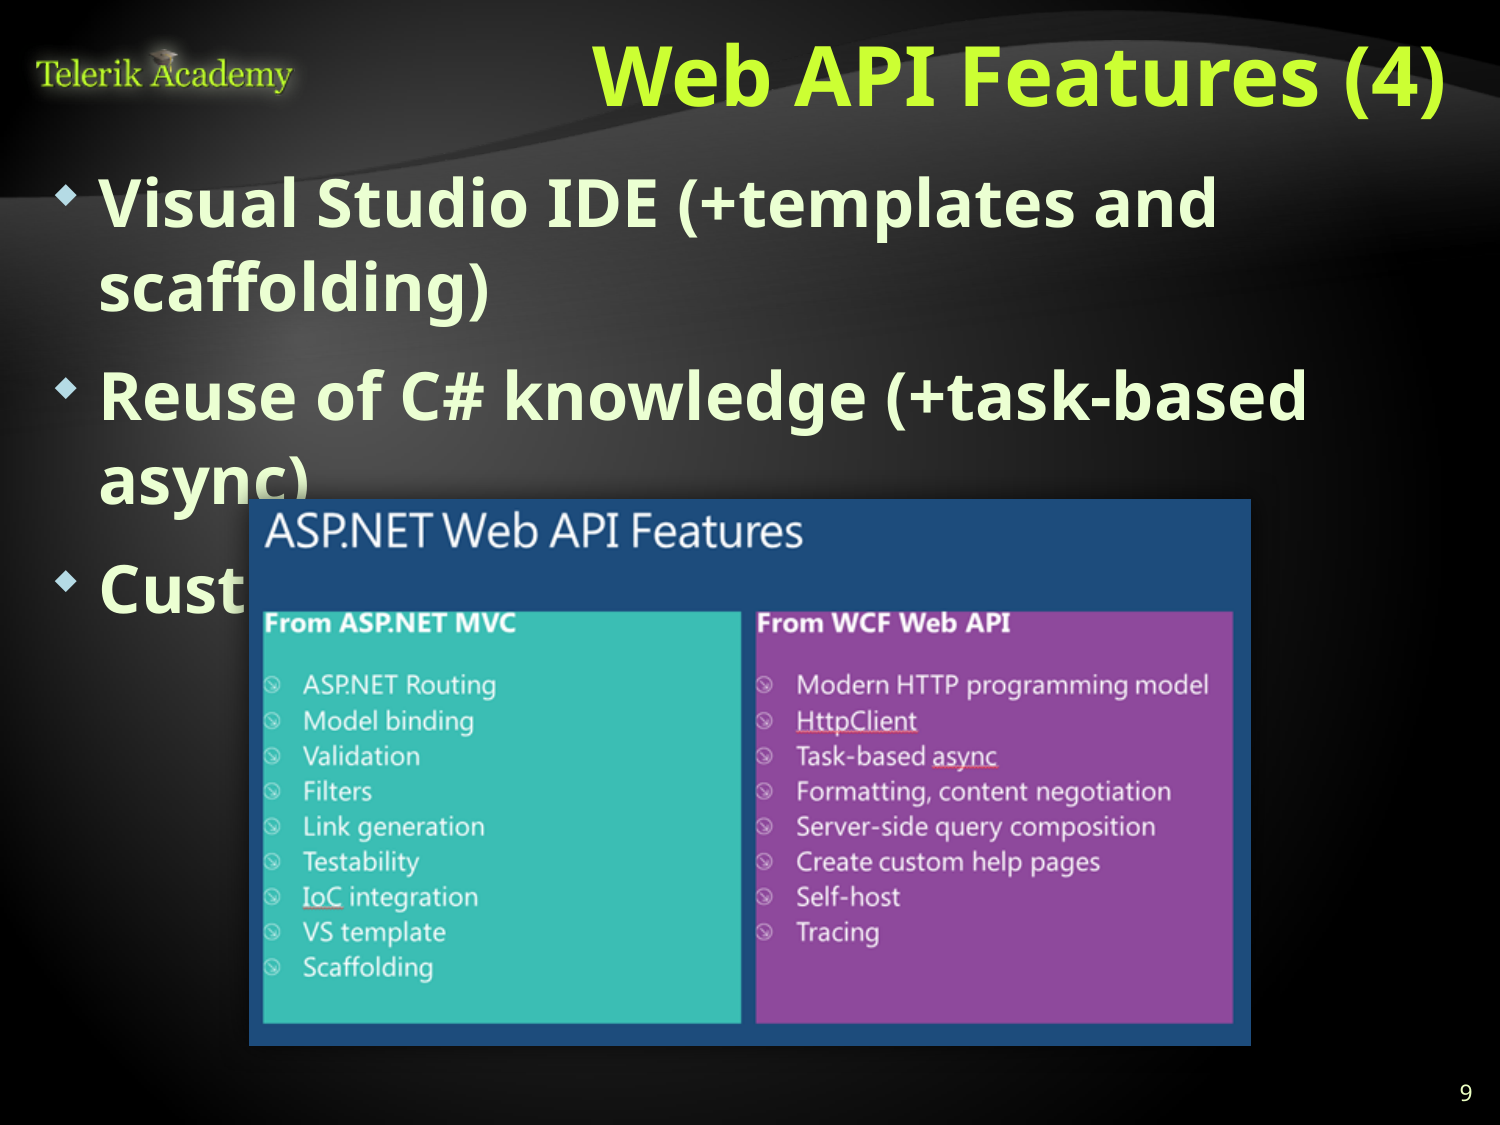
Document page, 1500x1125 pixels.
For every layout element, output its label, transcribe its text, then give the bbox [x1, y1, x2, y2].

list Visual Studio IDE (+templates and scaffolding) Reuse of C# knowledge (+task-based async) Custom help pages, tracing, etc. [37, 149, 1463, 1100]
title Web API Features (4) [300, 12, 1463, 149]
picture [0, 0, 1500, 1125]
slide_number 9 [1412, 1074, 1488, 1113]
